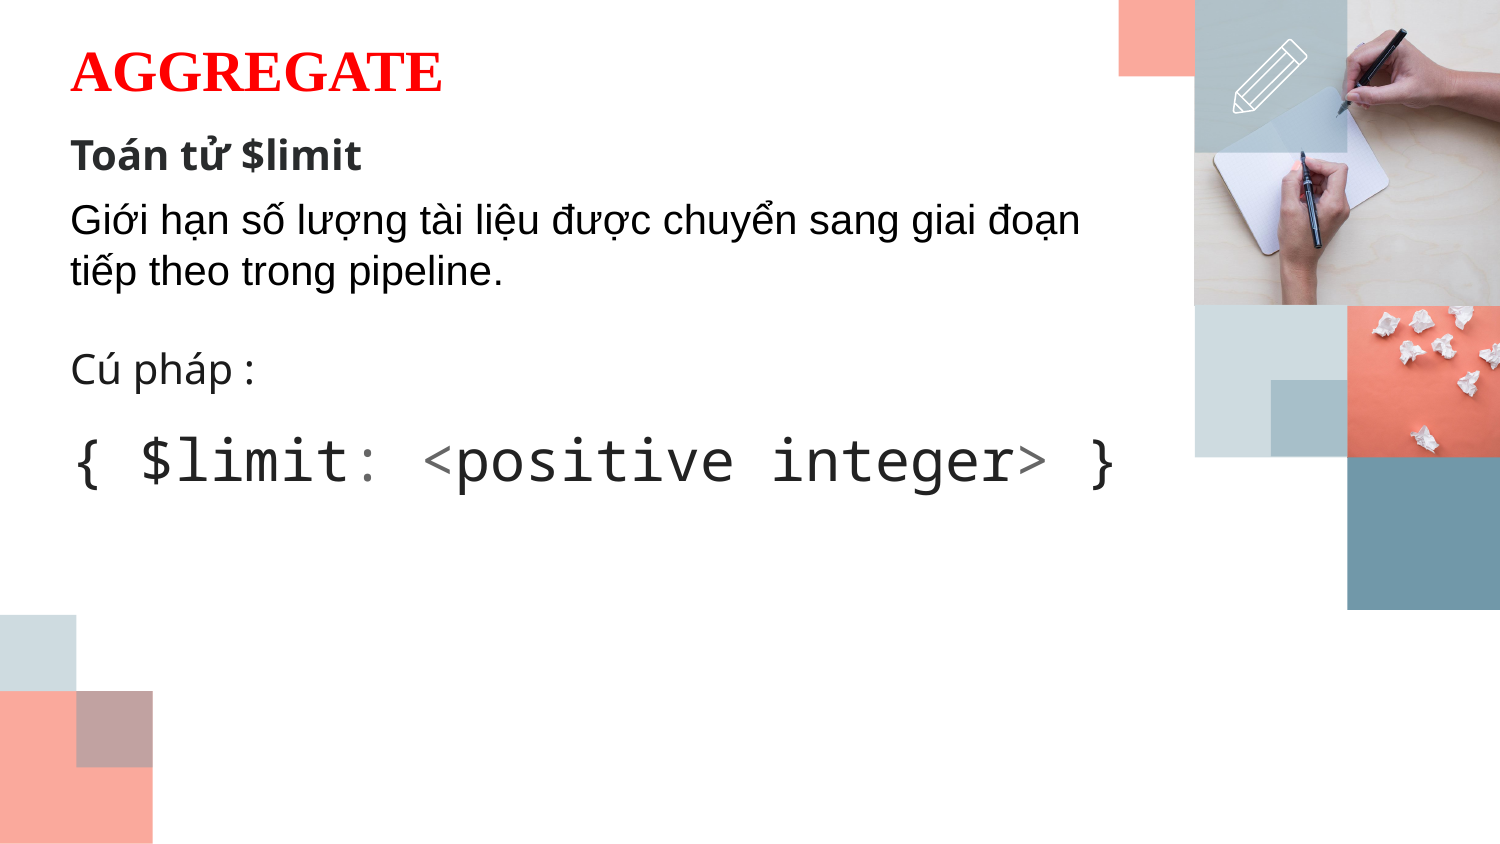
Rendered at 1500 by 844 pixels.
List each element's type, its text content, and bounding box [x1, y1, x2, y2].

text_box AGGREGATE [55, 25, 563, 111]
text_box Toán tử $limit Giới hạn số lượng tài liệu được chuyển sang giai đoạn tiếp theo trong pipeline. Cú pháp : { $limit: <positive integer> } [55, 117, 1148, 501]
picture [1194, 0, 1500, 457]
